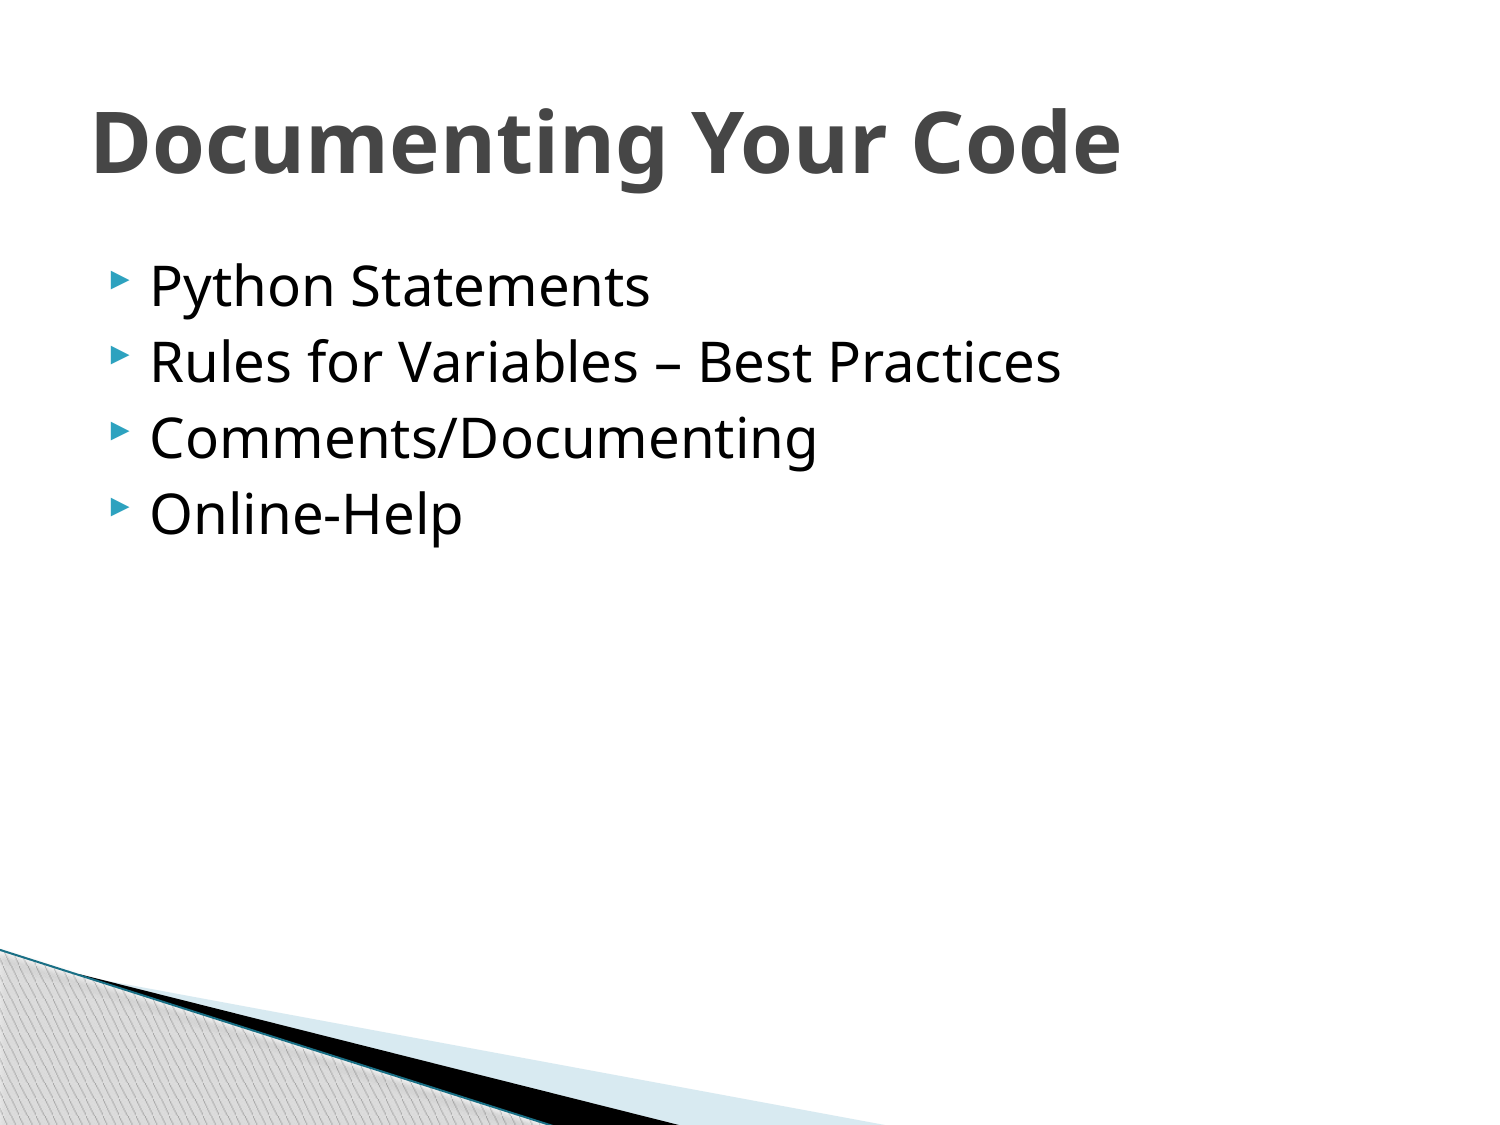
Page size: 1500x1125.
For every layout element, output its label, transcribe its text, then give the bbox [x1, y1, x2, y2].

title Documenting Your Code [75, 45, 1425, 233]
list Python Statements Rules for Variables – Best Practices Comments/Documenting Online-Help [75, 243, 1425, 986]
